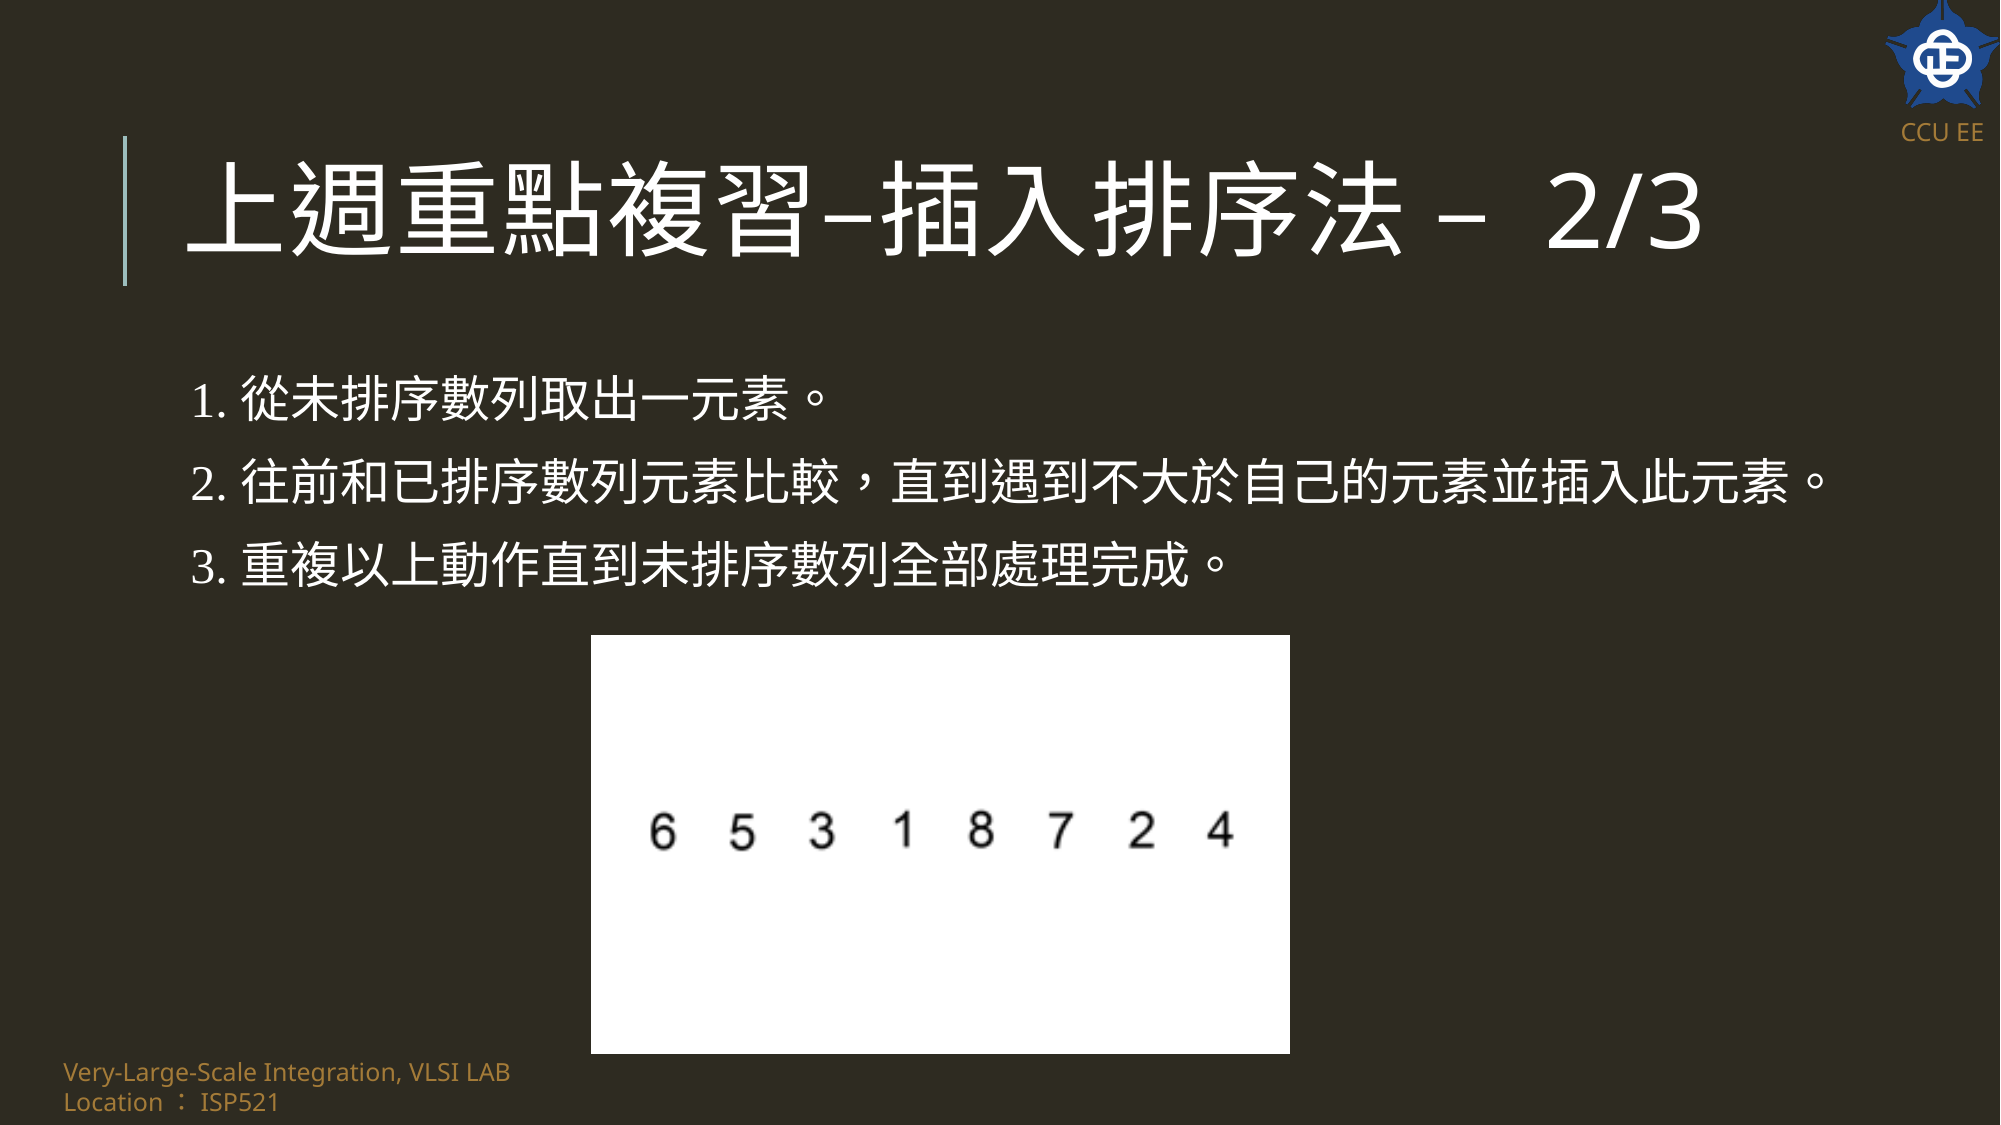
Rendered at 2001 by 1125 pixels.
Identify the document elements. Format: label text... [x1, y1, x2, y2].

title 上週重點複習–插入排序法 – 2/3 [168, 96, 1763, 342]
picture [591, 634, 1290, 1055]
picture [1885, 0, 2000, 109]
list 1.從未排序數列取出一元素。 2.往前和已排序數列元素比較，直到遇到不大於自己的元素並插入此元素。 3.重複以上動作直到未排序數列全部處理完成。 [168, 366, 1829, 1029]
